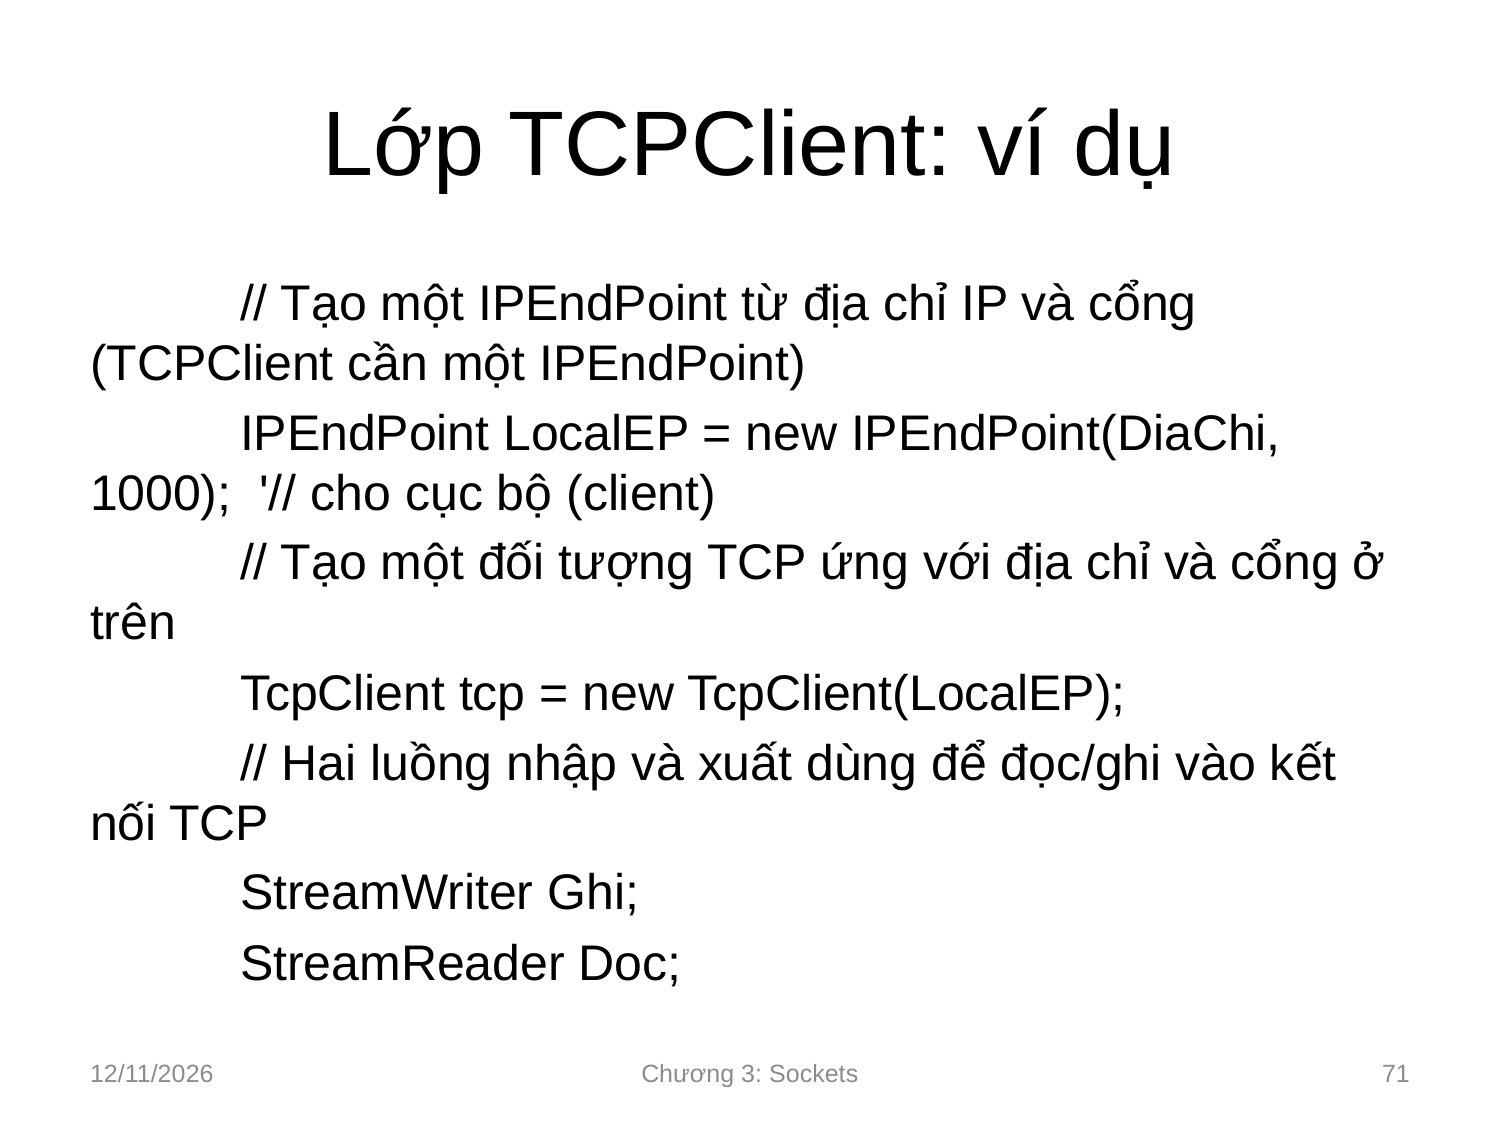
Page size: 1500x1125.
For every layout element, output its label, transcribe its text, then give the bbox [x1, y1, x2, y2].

title Lớp TCPClient: ví dụ [75, 45, 1425, 233]
list // Tạo một IPEndPoint từ địa chỉ IP và cổng (TCPClient cần một IPEndPoint) IPEndPoint LocalEP = new IPEndPoint(DiaChi, 1000); '// cho cục bộ (client) // Tạo một đối tượng TCP ứng với địa chỉ và cổng ở trên TcpClient tcp = new TcpClient(LocalEP); // Hai luồng nhập và xuất dùng để đọc/ghi vào kết nối TCP StreamWriter Ghi; StreamReader Doc; [75, 262, 1425, 1012]
footer Chương 3: Sockets [512, 1042, 988, 1103]
slide_number 71 [1074, 1042, 1425, 1103]
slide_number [75, 1042, 425, 1103]
